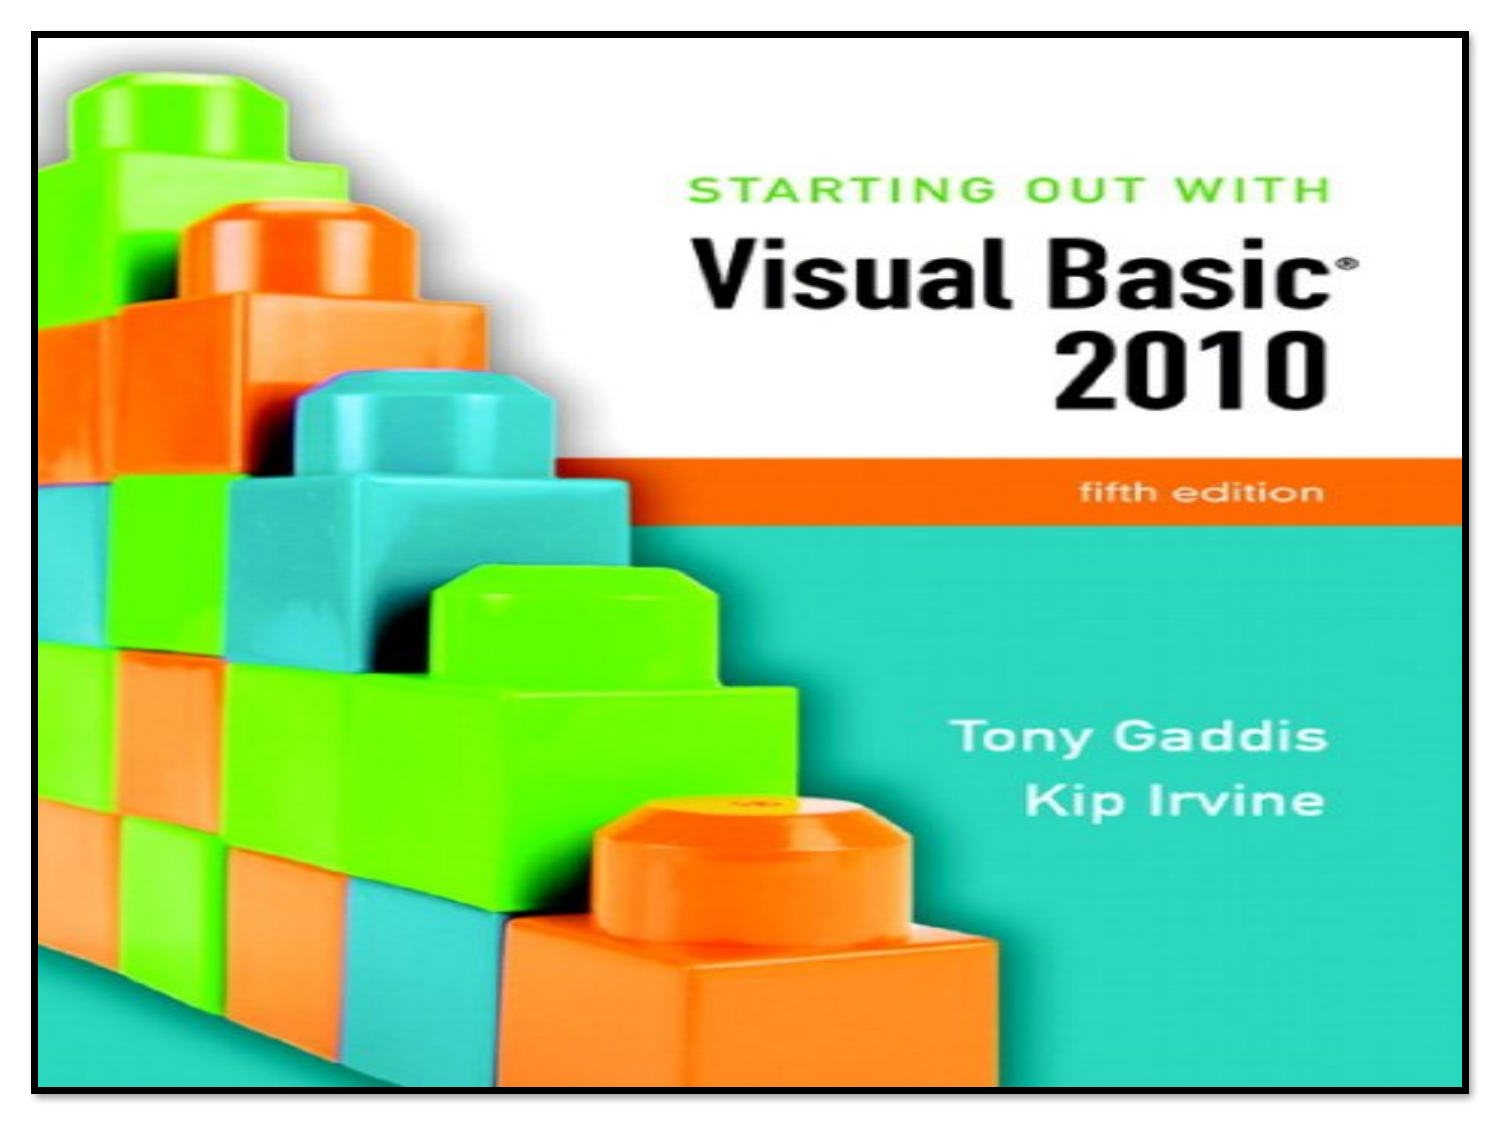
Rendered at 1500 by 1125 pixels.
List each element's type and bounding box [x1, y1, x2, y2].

picture [37, 37, 1463, 1088]
